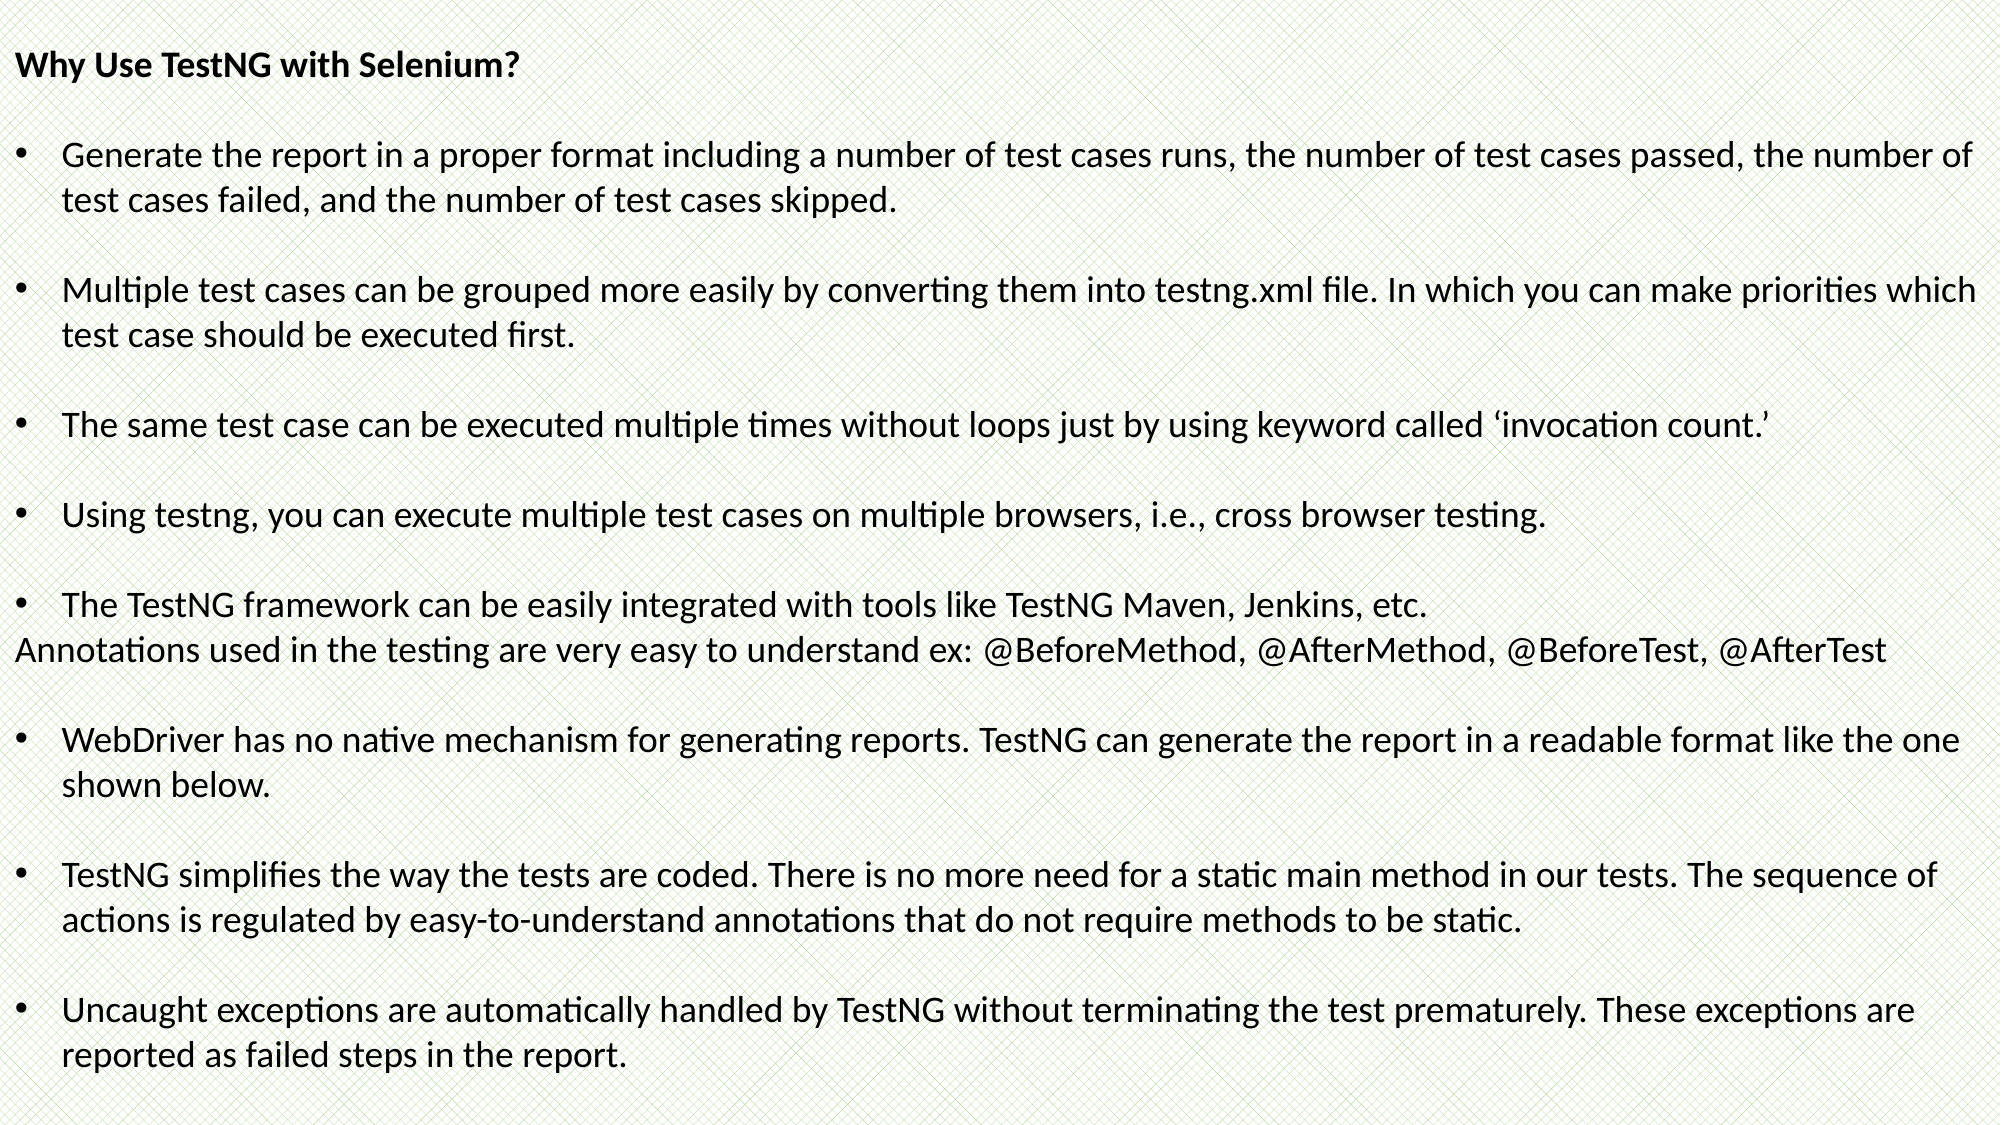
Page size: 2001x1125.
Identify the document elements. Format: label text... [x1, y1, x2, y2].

text_box Why Use TestNG with Selenium? Generate the report in a proper format including a number of test cases runs, the number of test cases passed, the number of test cases failed, and the number of test cases skipped. Multiple test cases can be grouped more easily by converting them into testng.xml file. In which you can make priorities which test case should be executed first. The same test case can be executed multiple times without loops just by using keyword called ‘invocation count.’ Using testng, you can execute multiple test cases on multiple browsers, i.e., cross browser testing. The TestNG framework can be easily integrated with tools like TestNG Maven, Jenkins, etc. Annotations used in the testing are very easy to understand ex: @BeforeMethod, @AfterMethod, @BeforeTest, @AfterTest WebDriver has no native mechanism for generating reports. TestNG can generate the report in a readable format like the one shown below. TestNG simplifies the way the tests are coded. There is no more need for a static main method in our tests. The sequence of actions is regulated by easy-to-understand annotations that do not require methods to be static. Uncaught exceptions are automatically handled by TestNG without terminating the test prematurely. These exceptions are reported as failed steps in the report. [0, 32, 2000, 1083]
